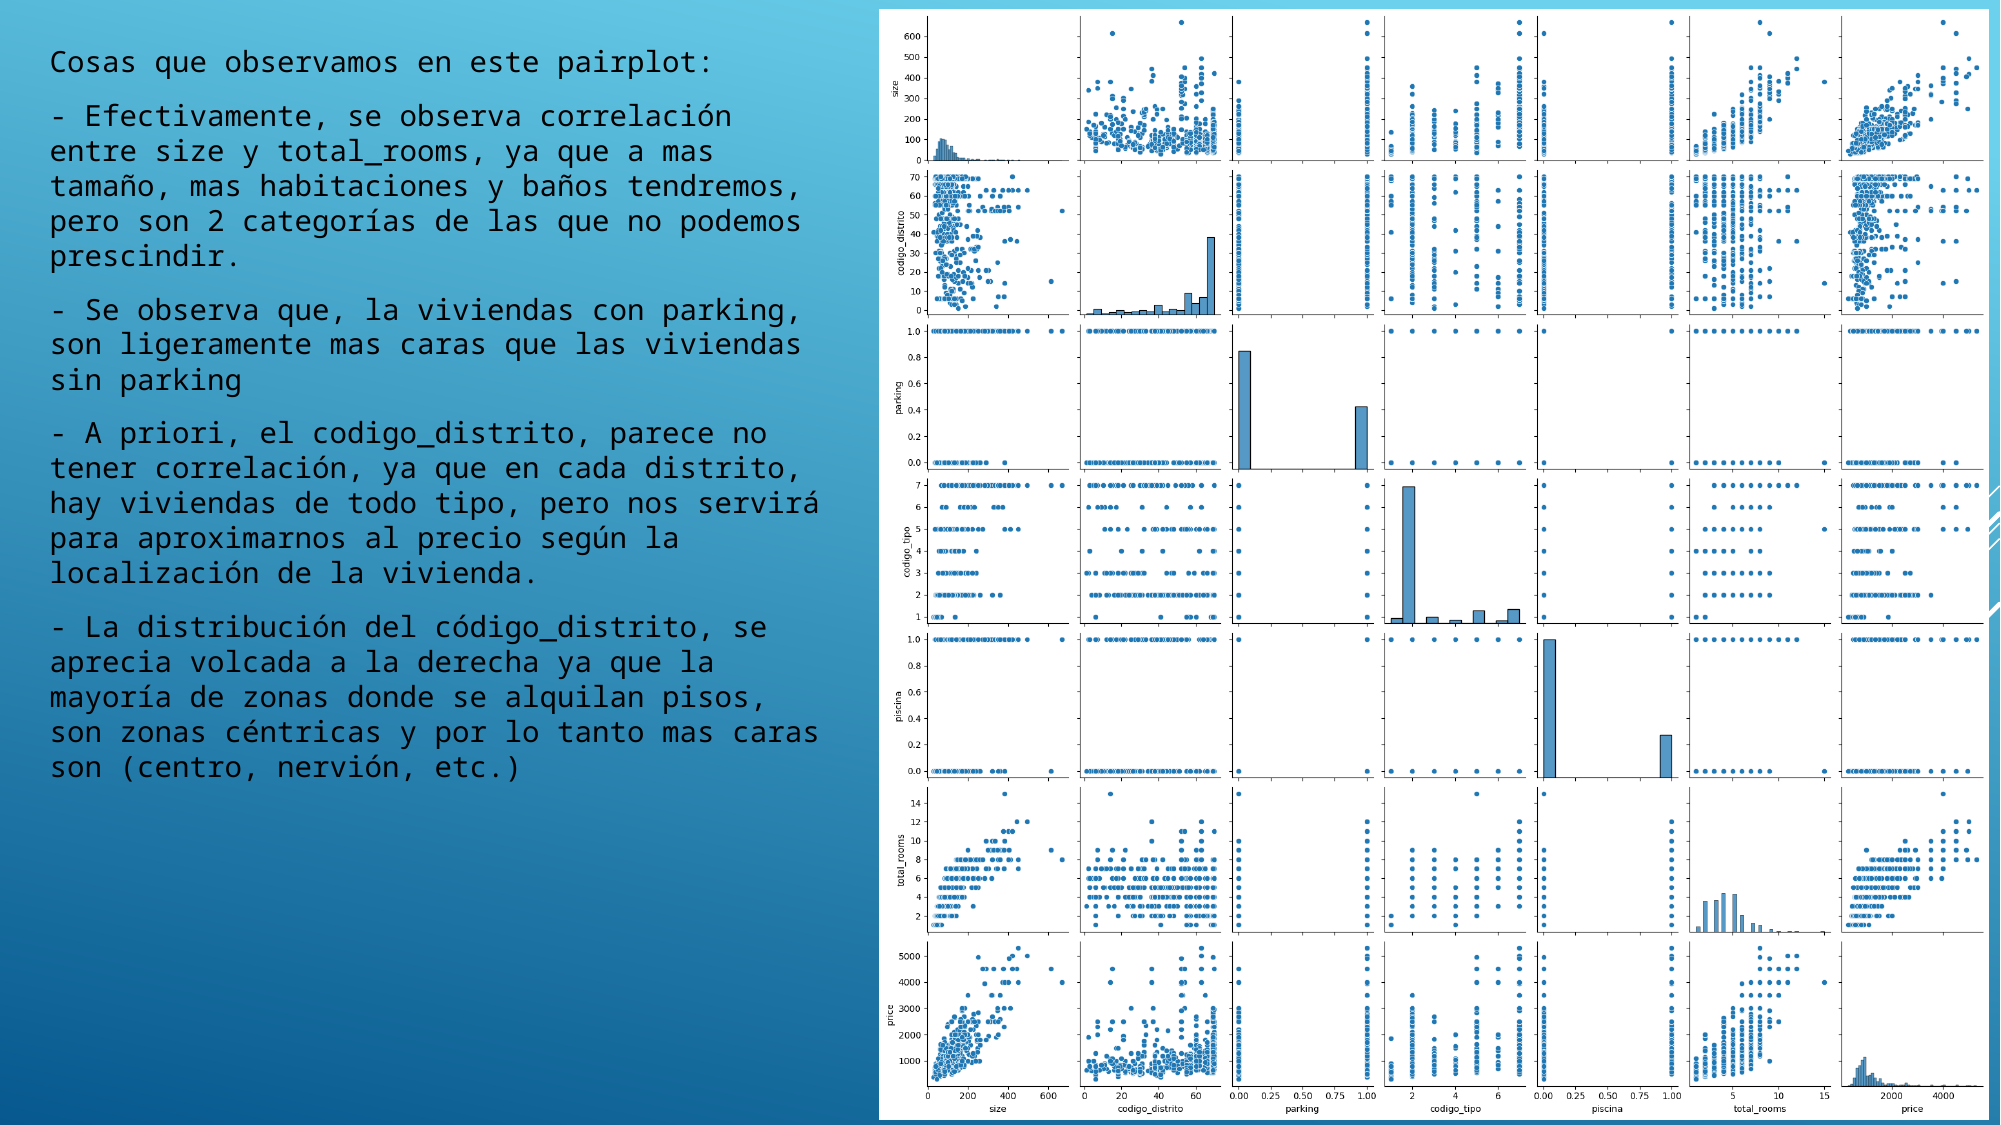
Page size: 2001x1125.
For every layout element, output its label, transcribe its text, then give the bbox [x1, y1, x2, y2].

picture [878, 9, 1990, 1120]
text_box Cosas que observamos en este pairplot: - Efectivamente, se observa correlación entre size y total_rooms, ya que a mas tamaño, mas habitaciones y baños tendremos, pero son 2 categorías de las que no podemos prescindir. - Se observa que, la viviendas con parking, son ligeramente mas caras que las viviendas sin parking - A priori, el codigo_distrito, parece no tener correlación, ya que en cada distrito, hay viviendas de todo tipo, pero nos servirá para aproximarnos al precio según la localización de la vivienda. - La distribución del código_distrito, se aprecia volcada a la derecha ya que la mayoría de zonas donde se alquilan pisos, son zonas céntricas y por lo tanto mas caras son (centro, nervión, etc.) [34, 36, 835, 798]
